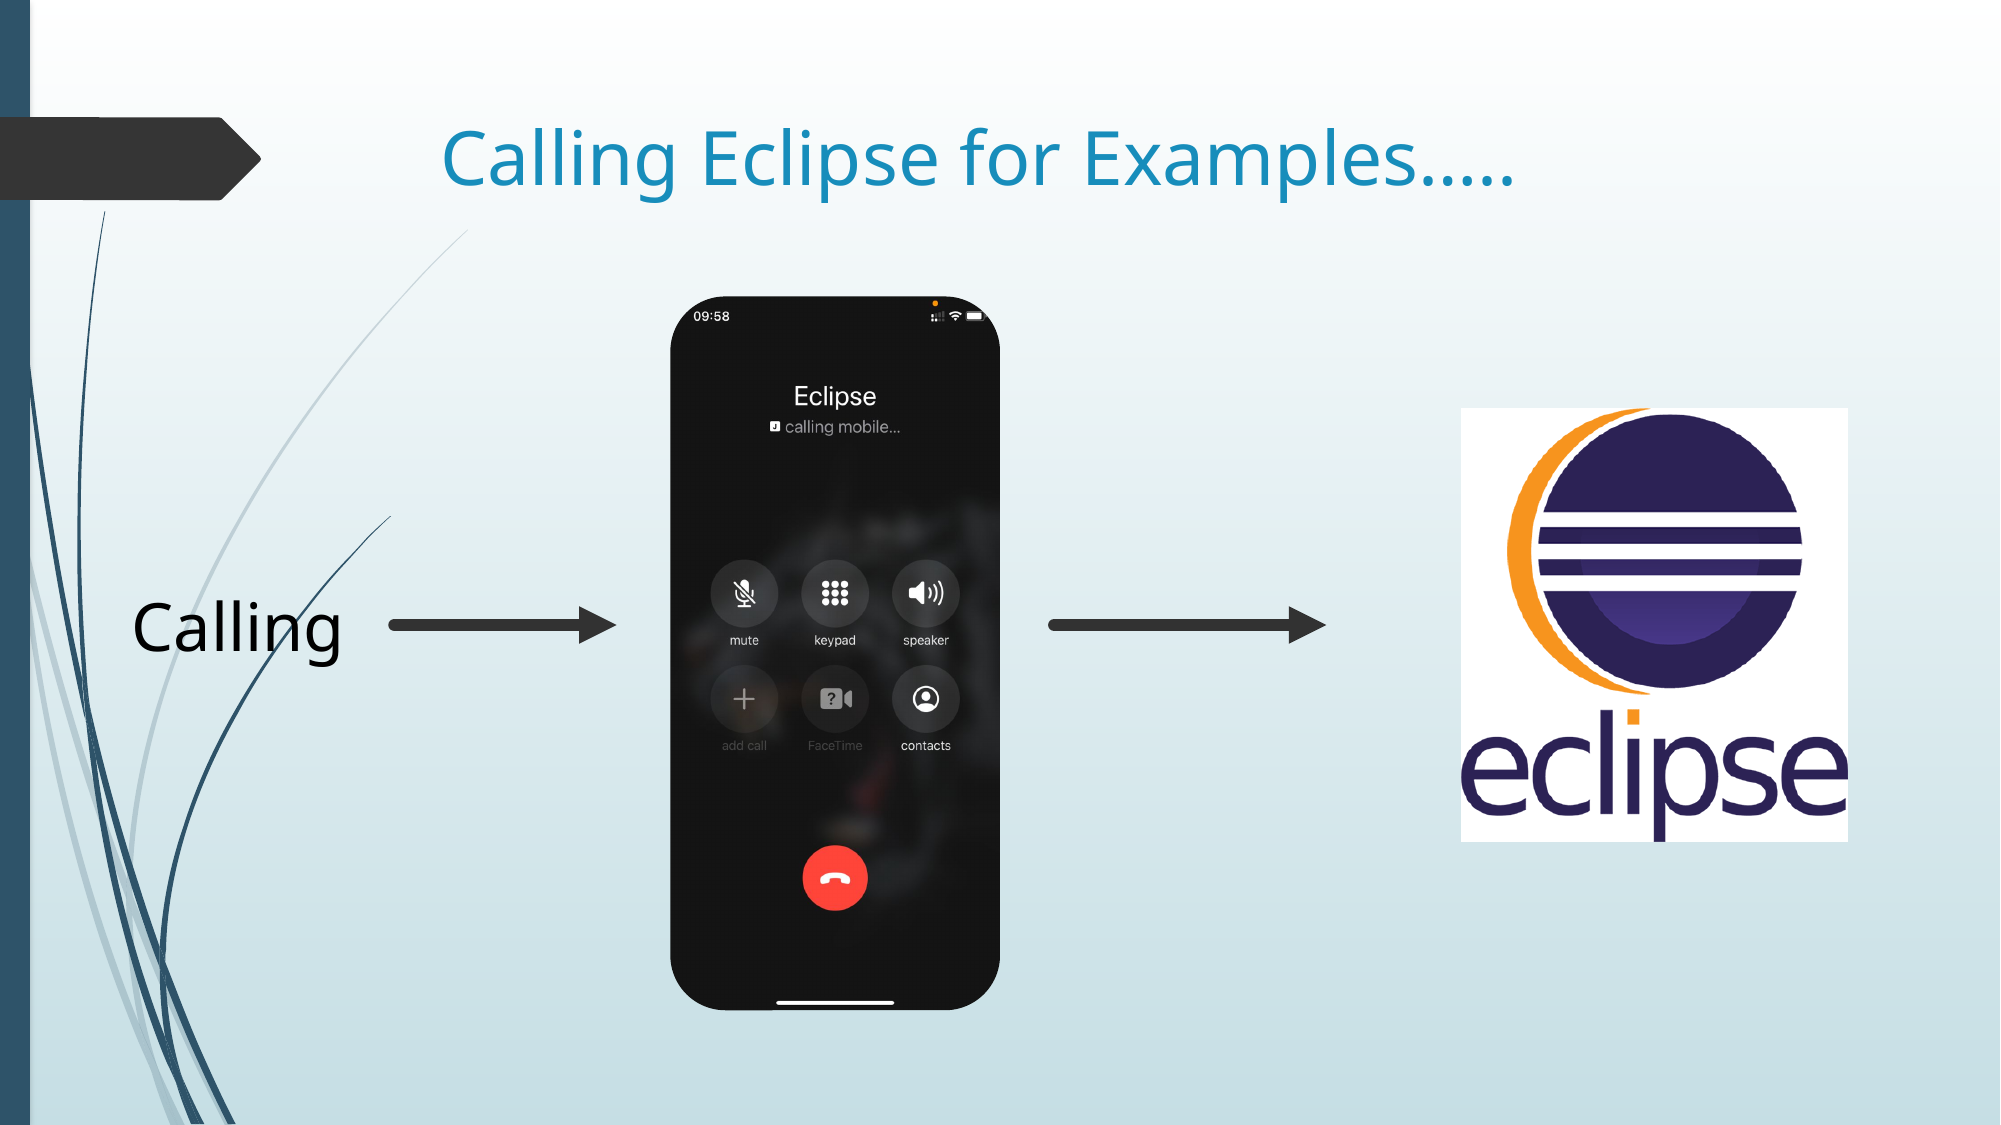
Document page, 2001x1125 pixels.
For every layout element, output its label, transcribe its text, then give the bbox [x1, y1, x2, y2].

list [670, 296, 1001, 1011]
title Calling Eclipse for Examples….. [425, 102, 1888, 313]
text_box Calling [116, 576, 665, 672]
text_box Calling [1006, 576, 1117, 672]
picture [1460, 408, 1848, 842]
